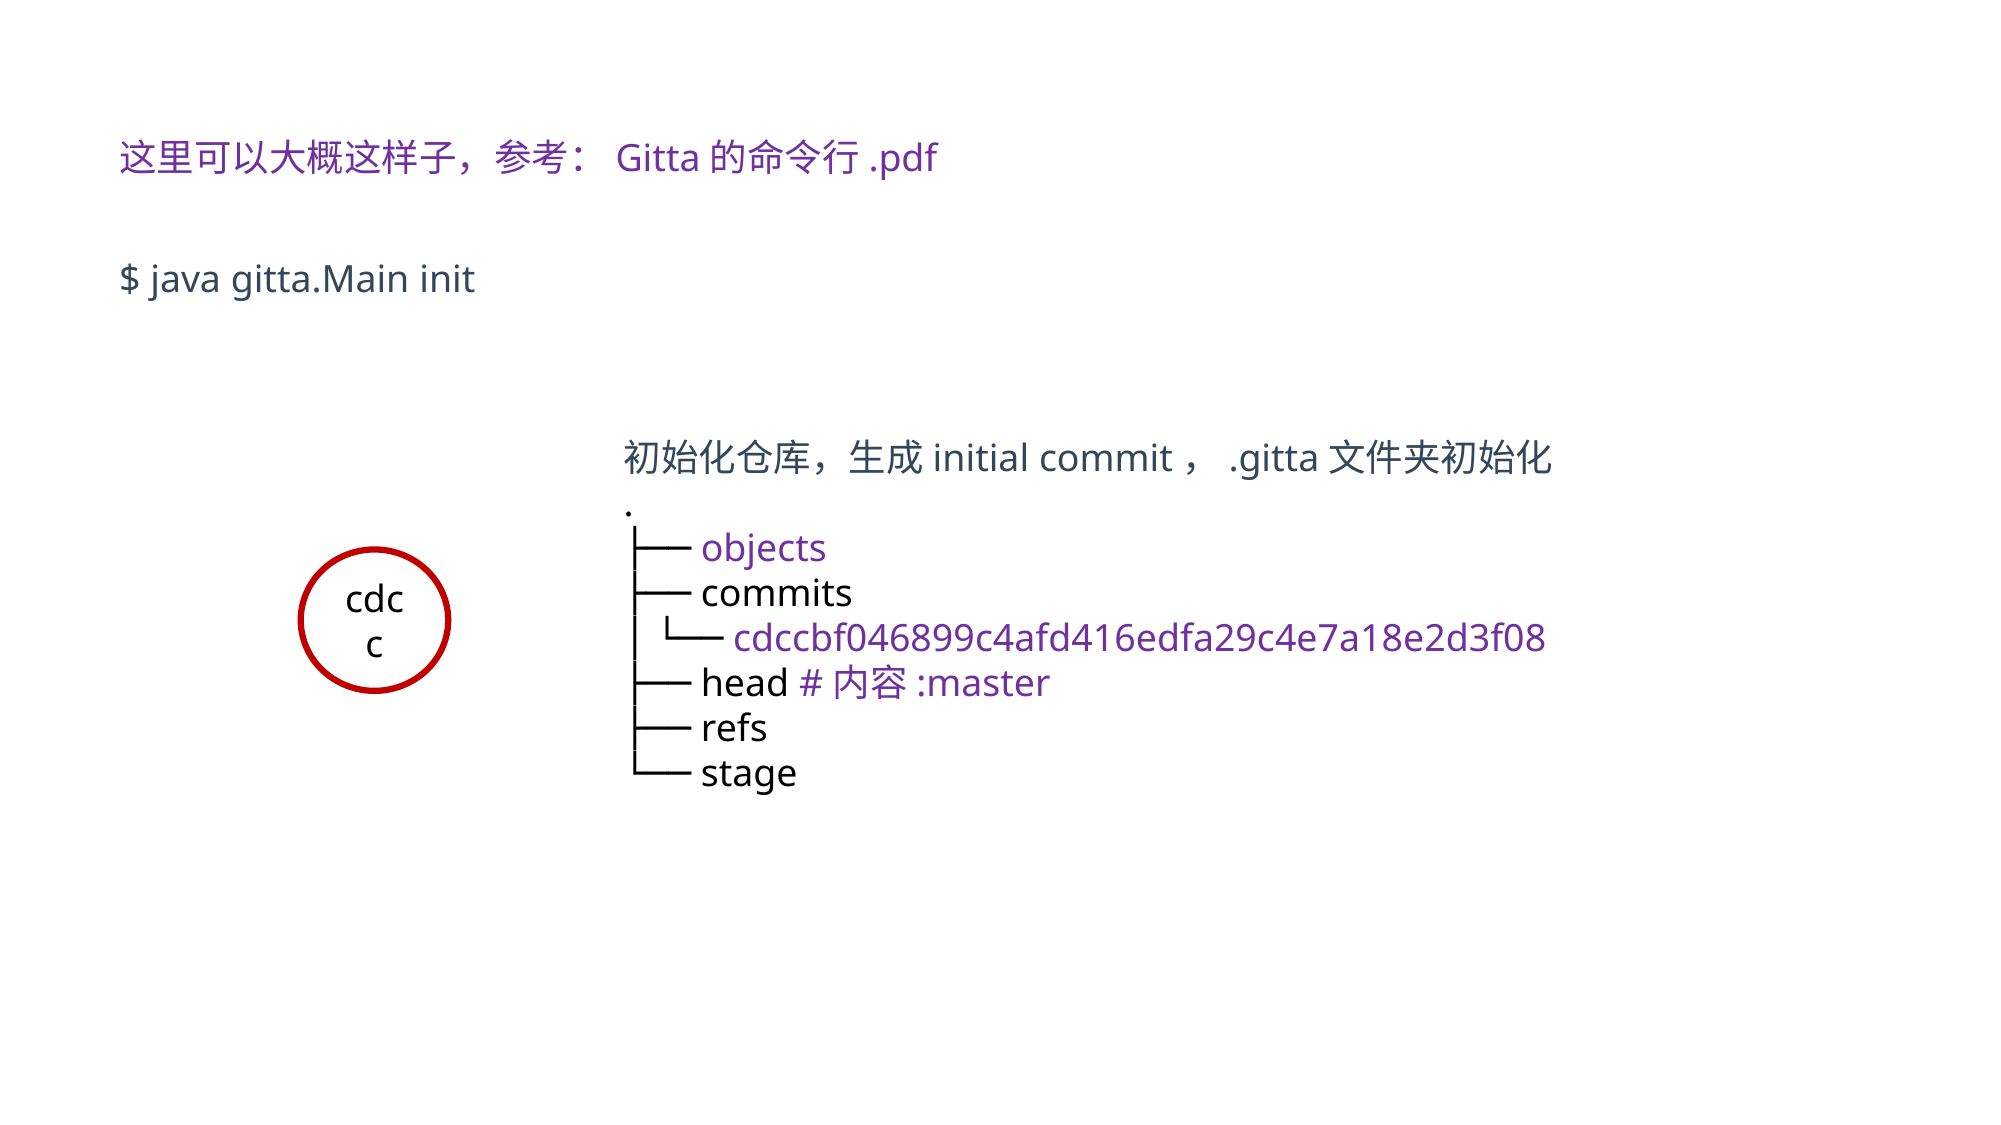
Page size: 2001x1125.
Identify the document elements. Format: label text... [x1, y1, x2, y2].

text_box cdcc [299, 548, 450, 692]
text_box 初始化仓库，生成initial commit，.gitta文件夹初始化 . ├── objects ├── commits │ └── cdccbf046899c4afd416edfa29c4e7a18e2d3f08 ├── head #内容:master ├── refs └── stage [608, 426, 2000, 891]
text_box 这里可以大概这样子，参考：Gitta的命令行.pdf [104, 126, 1153, 187]
text_box $ java gitta.Main init [104, 247, 1496, 353]
